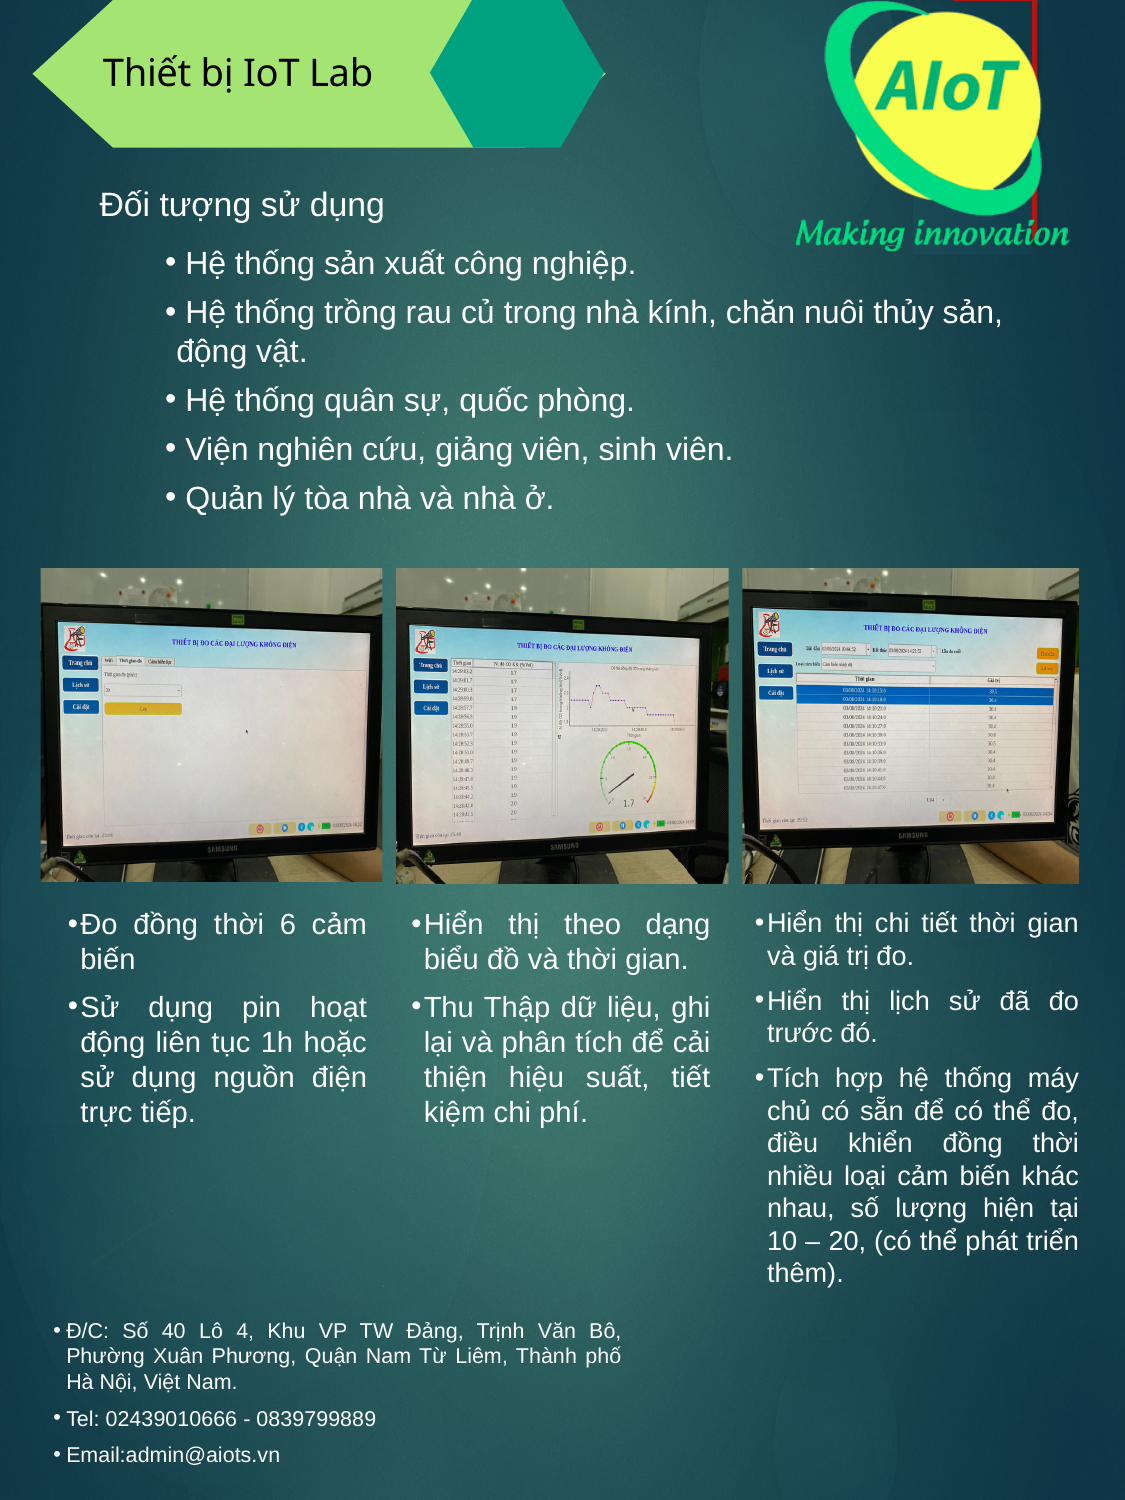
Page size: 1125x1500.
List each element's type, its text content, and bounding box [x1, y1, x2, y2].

text_box [40, 568, 383, 882]
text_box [429, 0, 605, 148]
text_box Đo đồng thời 6 cảm biến Sử dụng pin hoạt động liên tục 1h hoặc sử dụng nguồn điện trực tiếp. [55, 905, 368, 1128]
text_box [32, 0, 424, 148]
text_box Đ/C: Số 40 Lô 4, Khu VP TW Đảng, Trịnh Văn Bô, Phường Xuân Phương, Quận Nam Từ Liêm, Thành phố Hà Nội, Việt Nam. Tel: 02439010666 - 0839799889 Email:admin@aiots.vn [40, 1316, 623, 1471]
picture [913, 0, 1032, 255]
text_box Hiển thị theo dạng biểu đồ và thời gian. Thu Thập dữ liệu, ghi lại và phân tích để cải thiện hiệu suất, tiết kiệm chi phí. [399, 905, 711, 1163]
text_box [795, 1, 911, 251]
text_box Đối tượng sử dụng Hệ thống sản xuất công nghiệp. Hệ thống trồng rau củ trong nhà kính, chăn nuôi thủy sản, động vật. Hệ thống quân sự, quốc phòng. Viện nghiên cứu, giảng viên, sinh viên. Quản lý tòa nhà và nhà ở. [90, 182, 1015, 517]
text_box [1033, 1, 1070, 251]
text_box [742, 568, 1079, 884]
text_box Hiển thị chi tiết thời gian và giá trị đo. Hiển thị lịch sử đã đo trước đó. Tích hợp hệ thống máy chủ có sẵn để có thể đo, điều khiển đồng thời nhiều loại cảm biến khác nhau, số lượng hiện tại 10 – 20, (có thể phát triển thêm). [742, 905, 1079, 1288]
text_box [396, 568, 729, 884]
